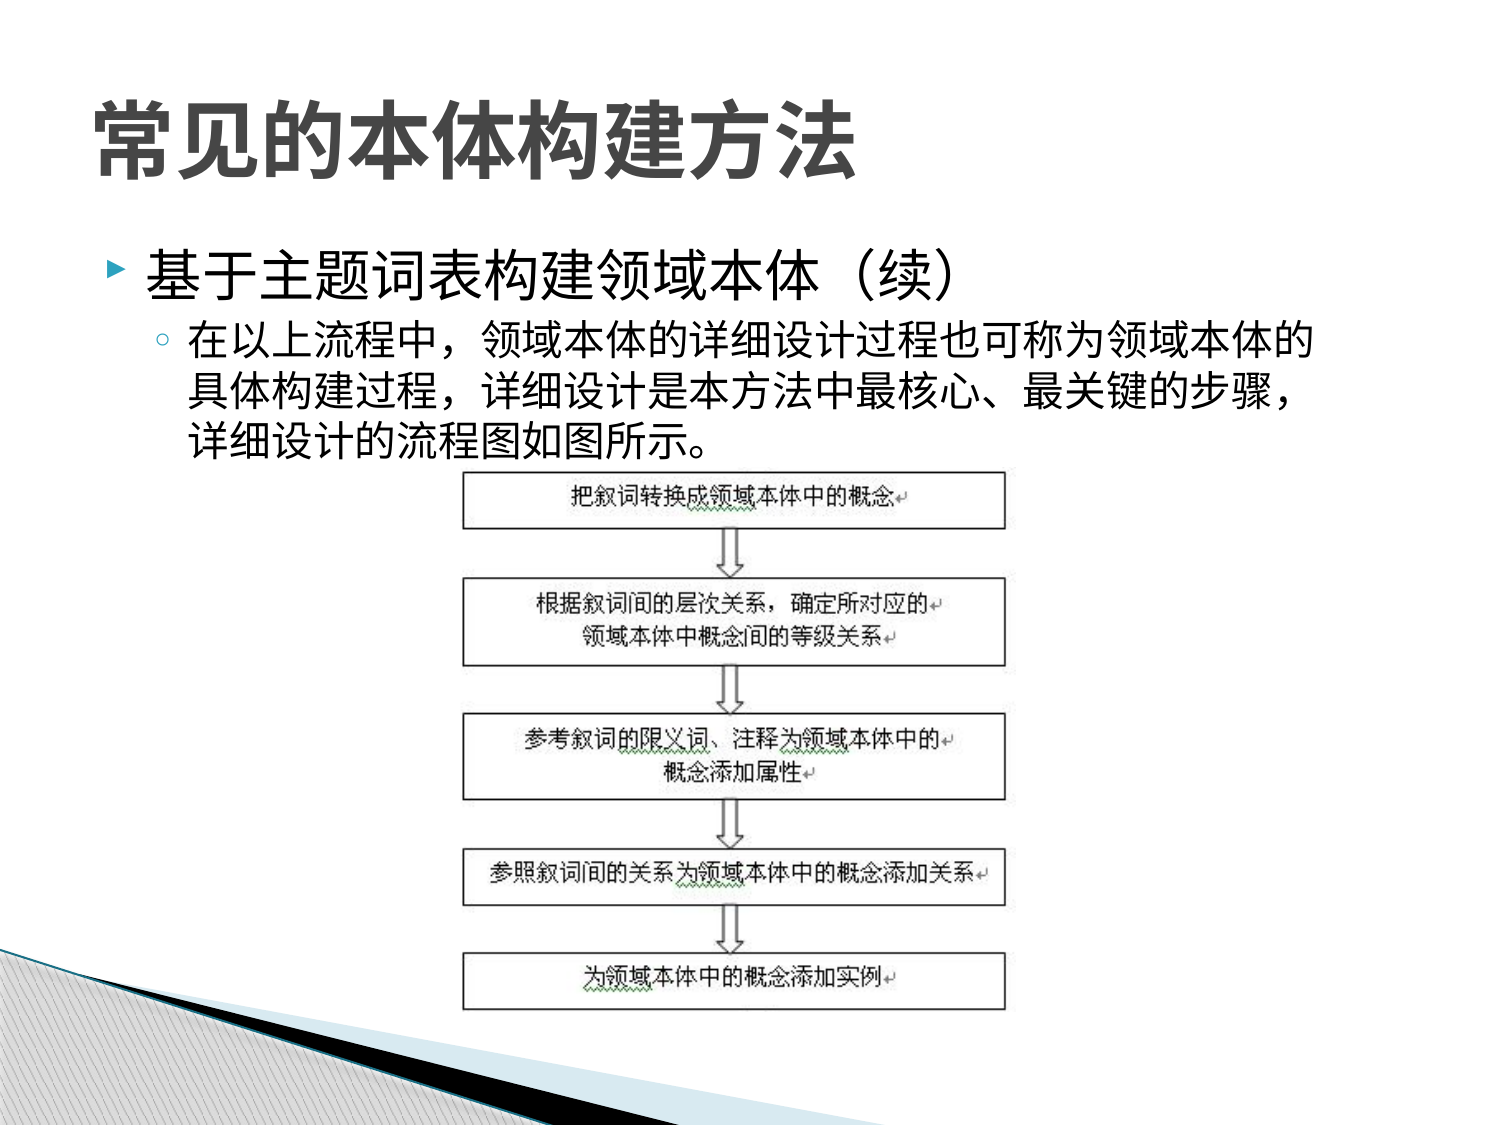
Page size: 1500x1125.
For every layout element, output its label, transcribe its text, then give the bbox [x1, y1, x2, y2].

list 基于主题词表构建领域本体（续） 在以上流程中，领域本体的详细设计过程也可称为领域本体的具体构建过程，详细设计是本方法中最核心、最关键的步骤，详细设计的流程图如图所示。 [71, 232, 1365, 563]
picture [448, 467, 1016, 1012]
title 常见的本体构建方法 [75, 45, 1425, 233]
